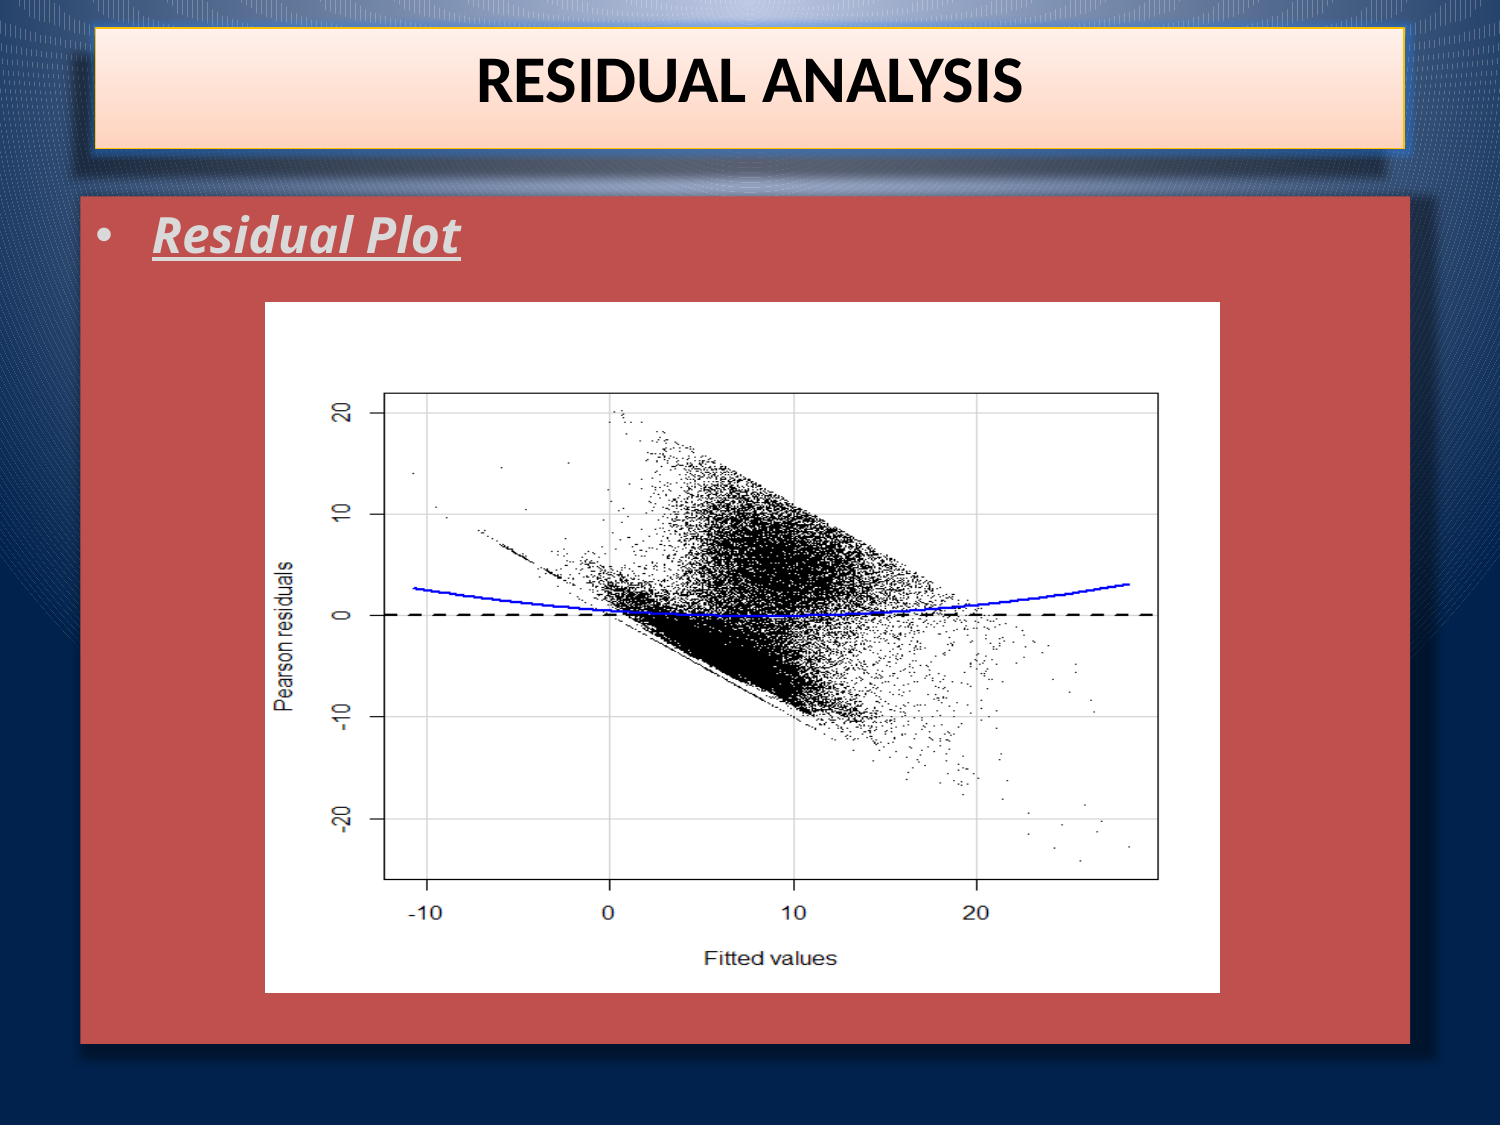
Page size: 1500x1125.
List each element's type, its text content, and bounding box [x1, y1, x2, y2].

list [265, 302, 1220, 993]
text_box Residual Plot [80, 196, 1411, 1044]
text_box RESIDUAL ANALYSIS [95, 27, 1405, 149]
